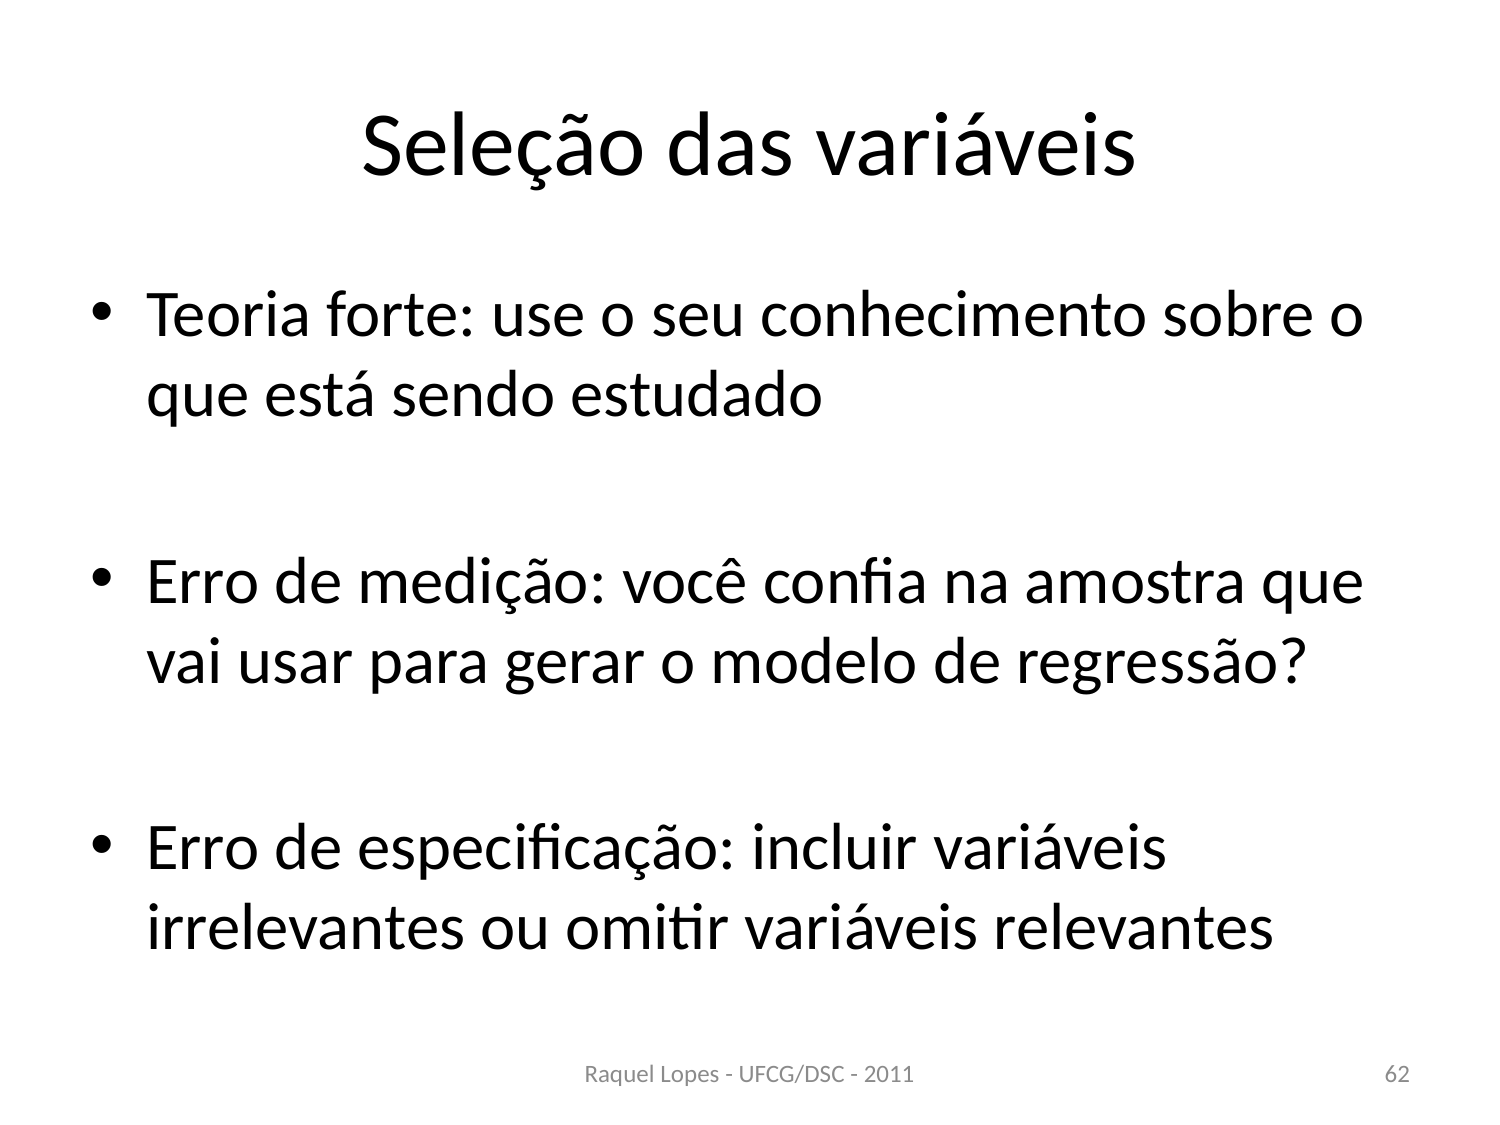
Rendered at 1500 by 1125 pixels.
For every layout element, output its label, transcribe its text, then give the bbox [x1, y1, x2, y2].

footer Raquel Lopes - UFCG/DSC - 2011 [512, 1042, 988, 1103]
slide_number 62 [1074, 1042, 1425, 1103]
title Seleção das variáveis [75, 45, 1425, 233]
list Teoria forte: use o seu conhecimento sobre o que está sendo estudado Erro de medição: você confia na amostra que vai usar para gerar o modelo de regressão? Erro de especificação: incluir variáveis irrelevantes ou omitir variáveis relevantes [75, 262, 1425, 1005]
